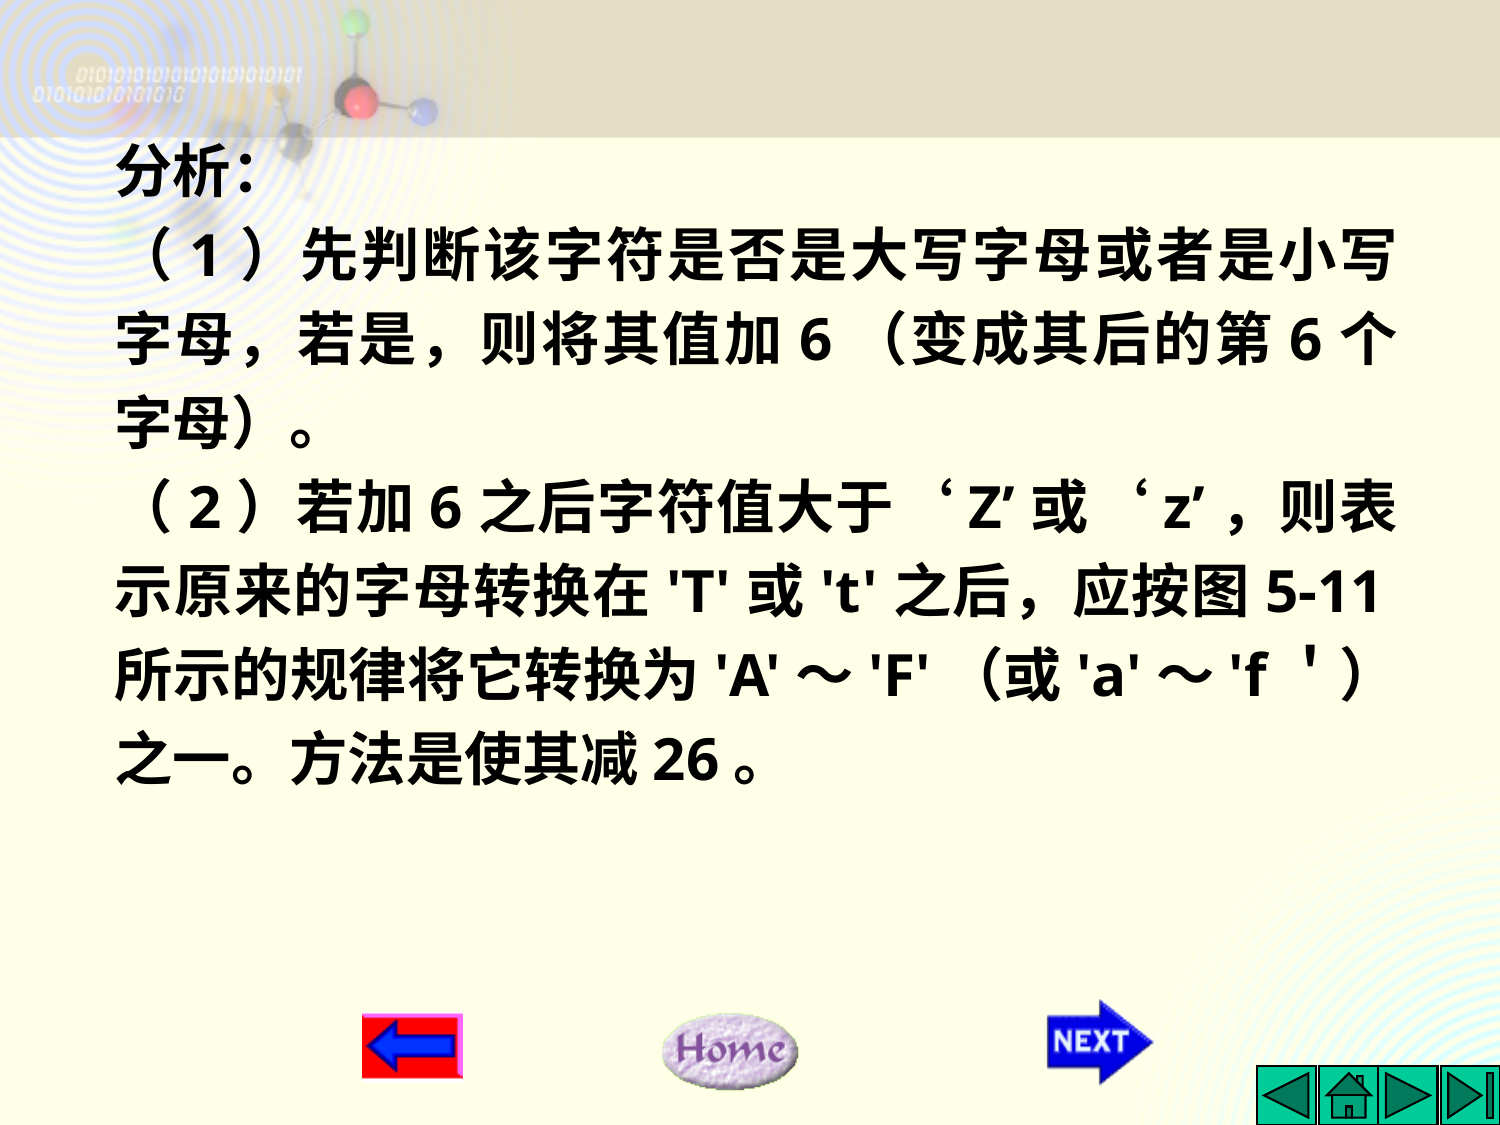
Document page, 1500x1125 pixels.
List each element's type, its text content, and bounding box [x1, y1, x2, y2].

picture [362, 1012, 463, 1083]
picture [1037, 999, 1163, 1091]
picture [662, 1012, 801, 1092]
text_box 分析： （1）先判断该字符是否是大写字母或者是小写字母，若是，则将其值加6（变成其后的第6个字母）。 （2）若加6之后字符值大于‘Z’或‘z’，则表示原来的字母转换在'T'或't'之后，应按图5-11所示的规律将它转换为'A'～'F'（或'a'～'f＇）之一。方法是使其减26。 [99, 112, 1413, 799]
